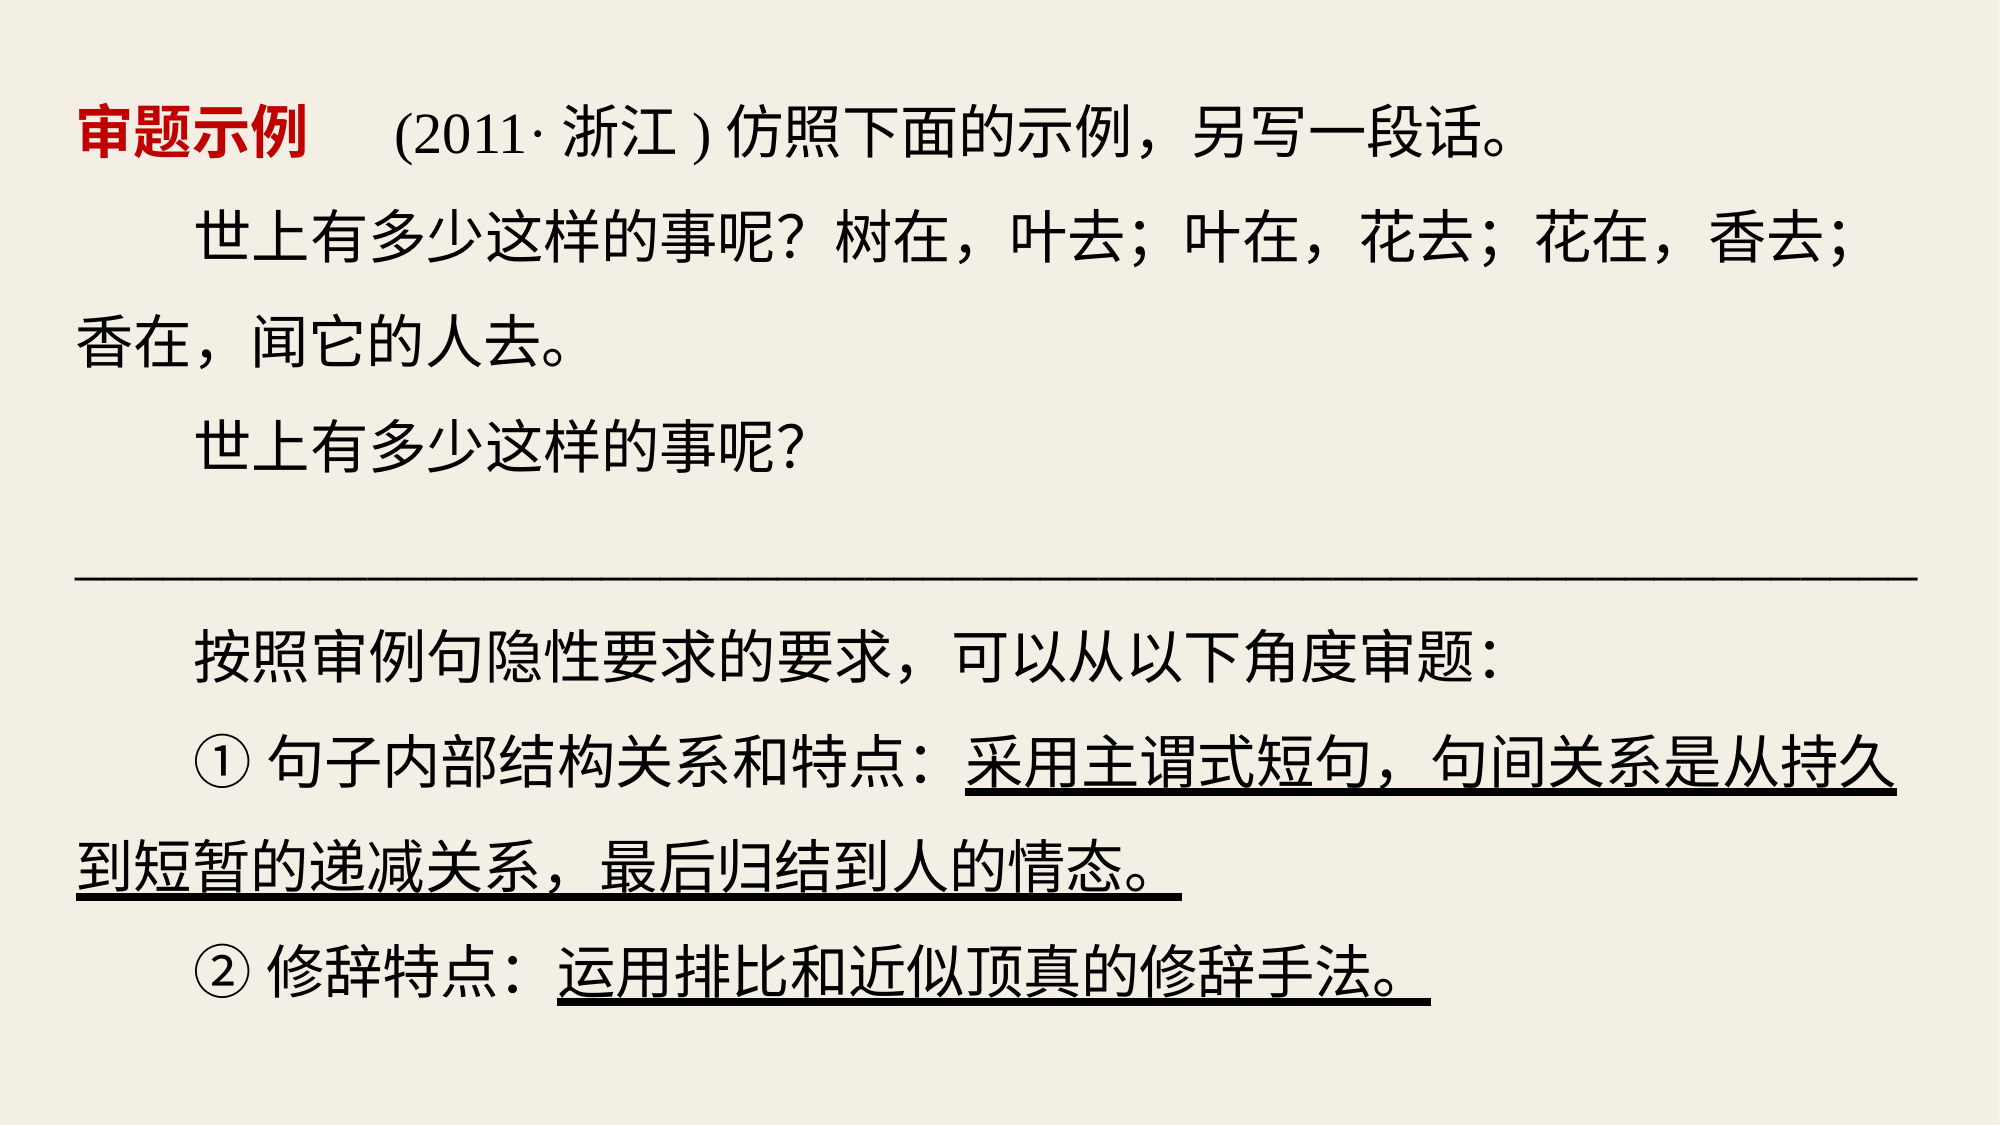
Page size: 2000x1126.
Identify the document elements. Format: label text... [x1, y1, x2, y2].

text_box 审题示例 (2011·浙江)仿照下面的示例，另写一段话。 世上有多少这样的事呢？树在，叶去；叶在，花去；花在，香去；香在，闻它的人去。 世上有多少这样的事呢？_______________________________________________________________ 按照审例句隐性要求的要求，可以从以下角度审题： ①句子内部结构关系和特点：采用主谓式短句，句间关系是从持久到短暂的递减关系，最后归结到人的情态。 ②修辞特点：运用排比和近似顶真的修辞手法。 [55, 50, 1939, 1015]
